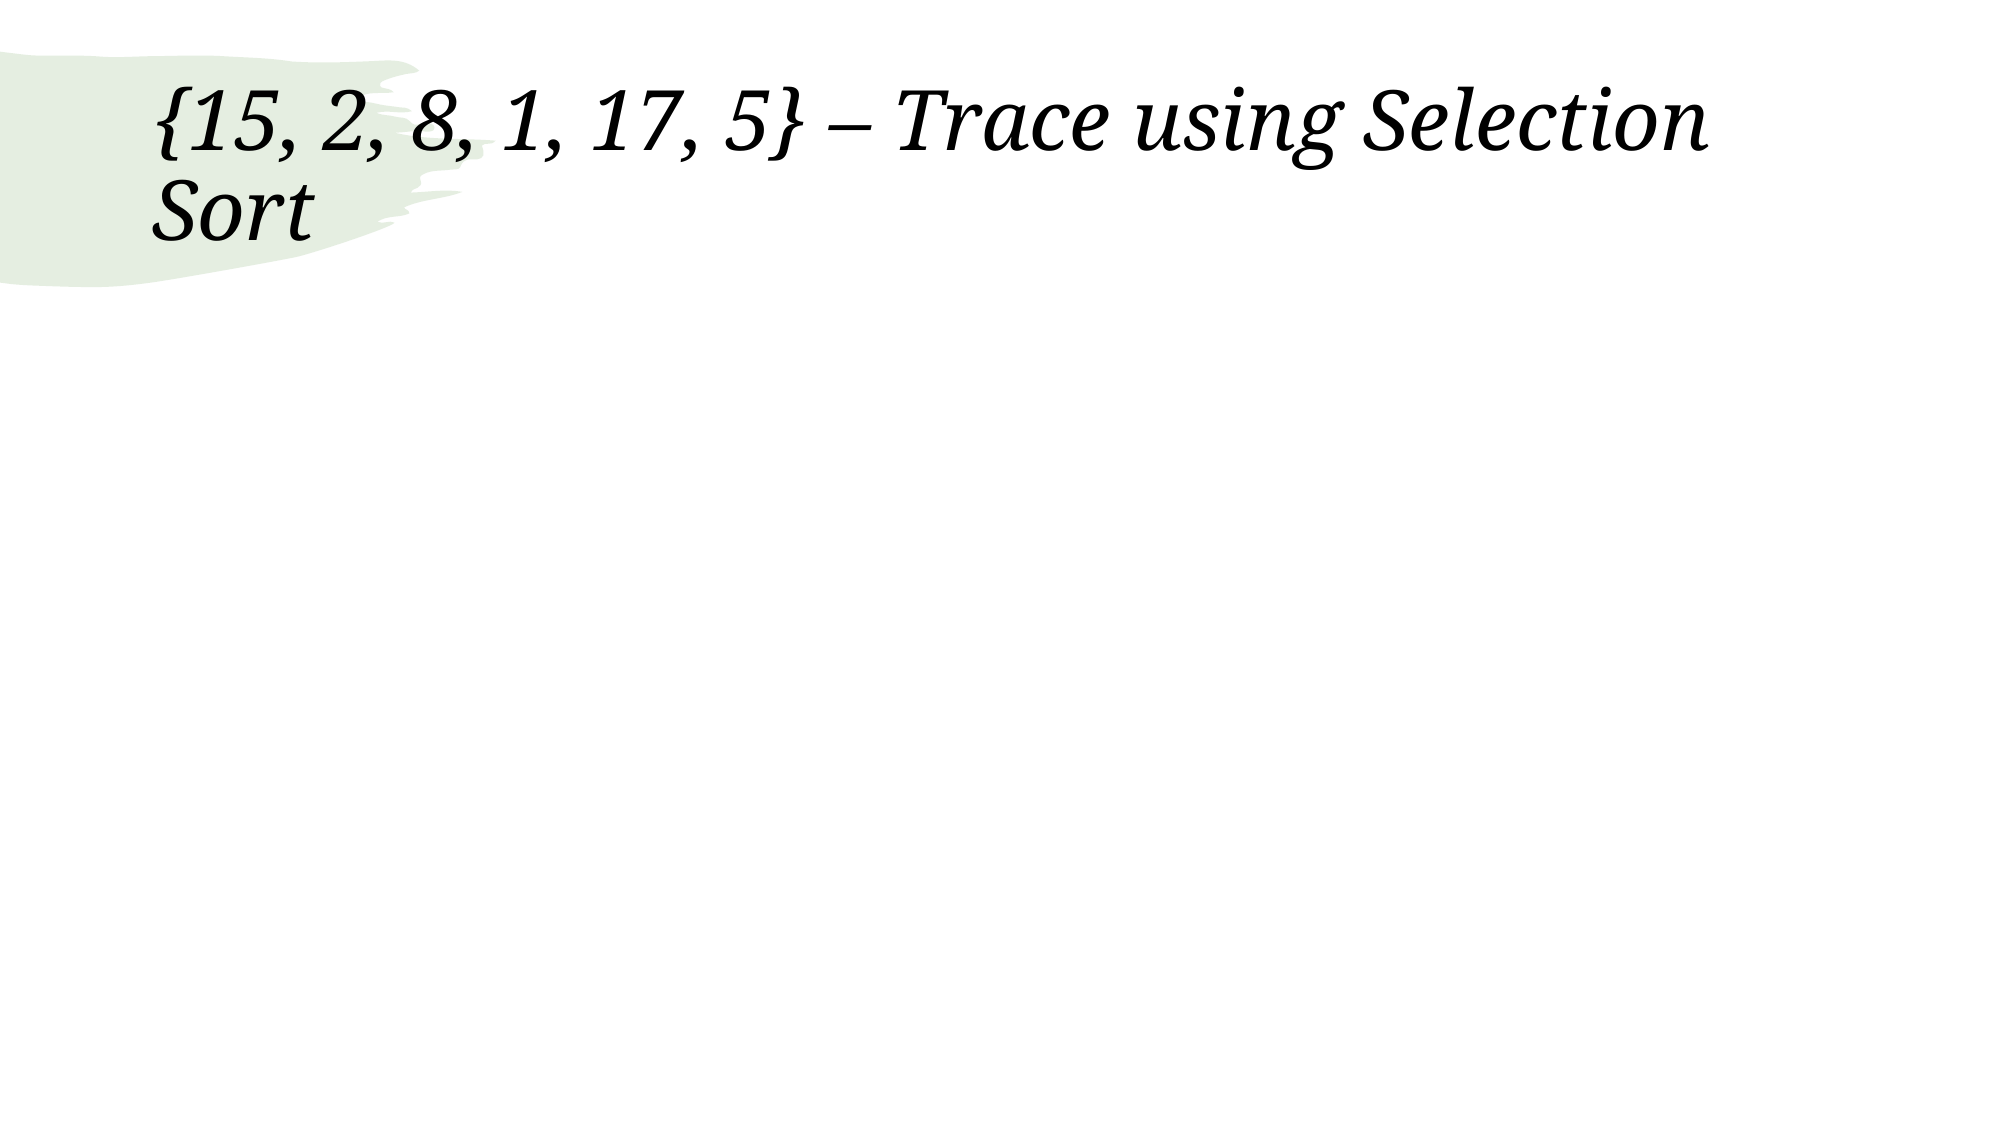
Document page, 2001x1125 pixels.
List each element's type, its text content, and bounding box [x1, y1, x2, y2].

title {15, 2, 8, 1, 17, 5} – Trace using Selection Sort [137, 59, 1863, 278]
